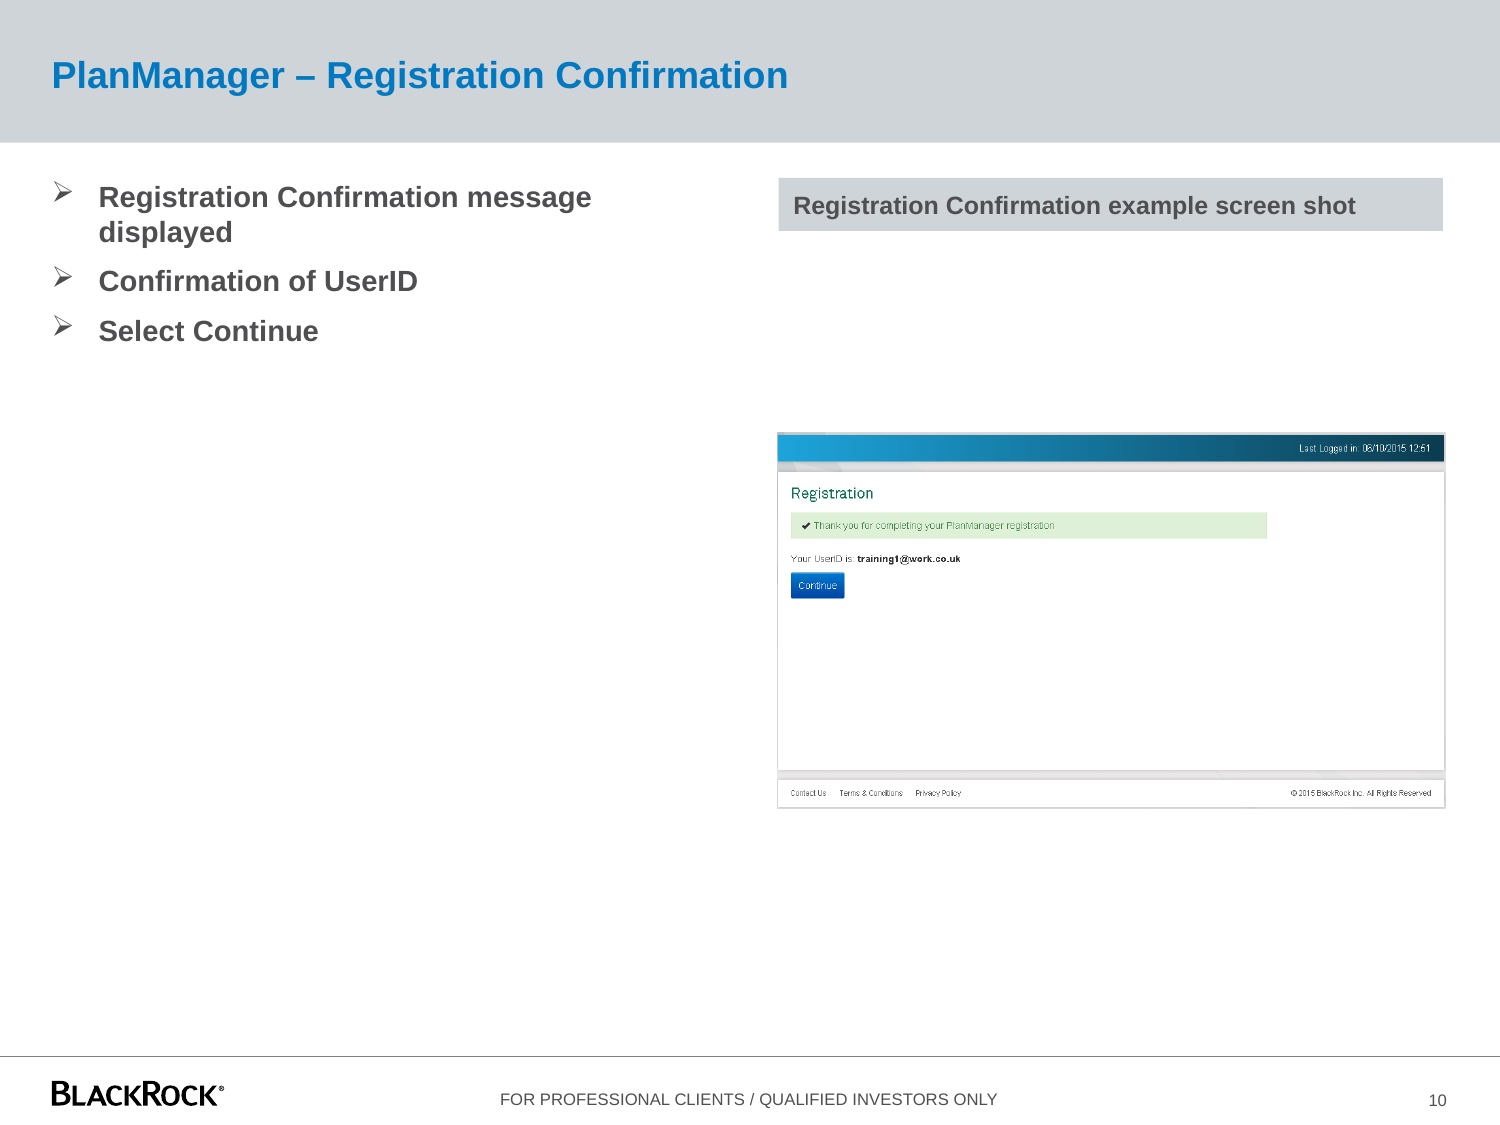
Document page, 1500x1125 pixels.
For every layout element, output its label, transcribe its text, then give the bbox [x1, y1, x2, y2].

title PlanManager – Registration Confirmation [51, 24, 1445, 124]
slide_number 10 [1387, 1081, 1447, 1118]
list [777, 432, 1446, 809]
list Registration Confirmation example screen shot [778, 177, 1443, 231]
footer For professional clients / qualified investors only [246, 1081, 1253, 1118]
list Registration Confirmation message displayed Confirmation of UserID Select Continue [51, 178, 720, 986]
